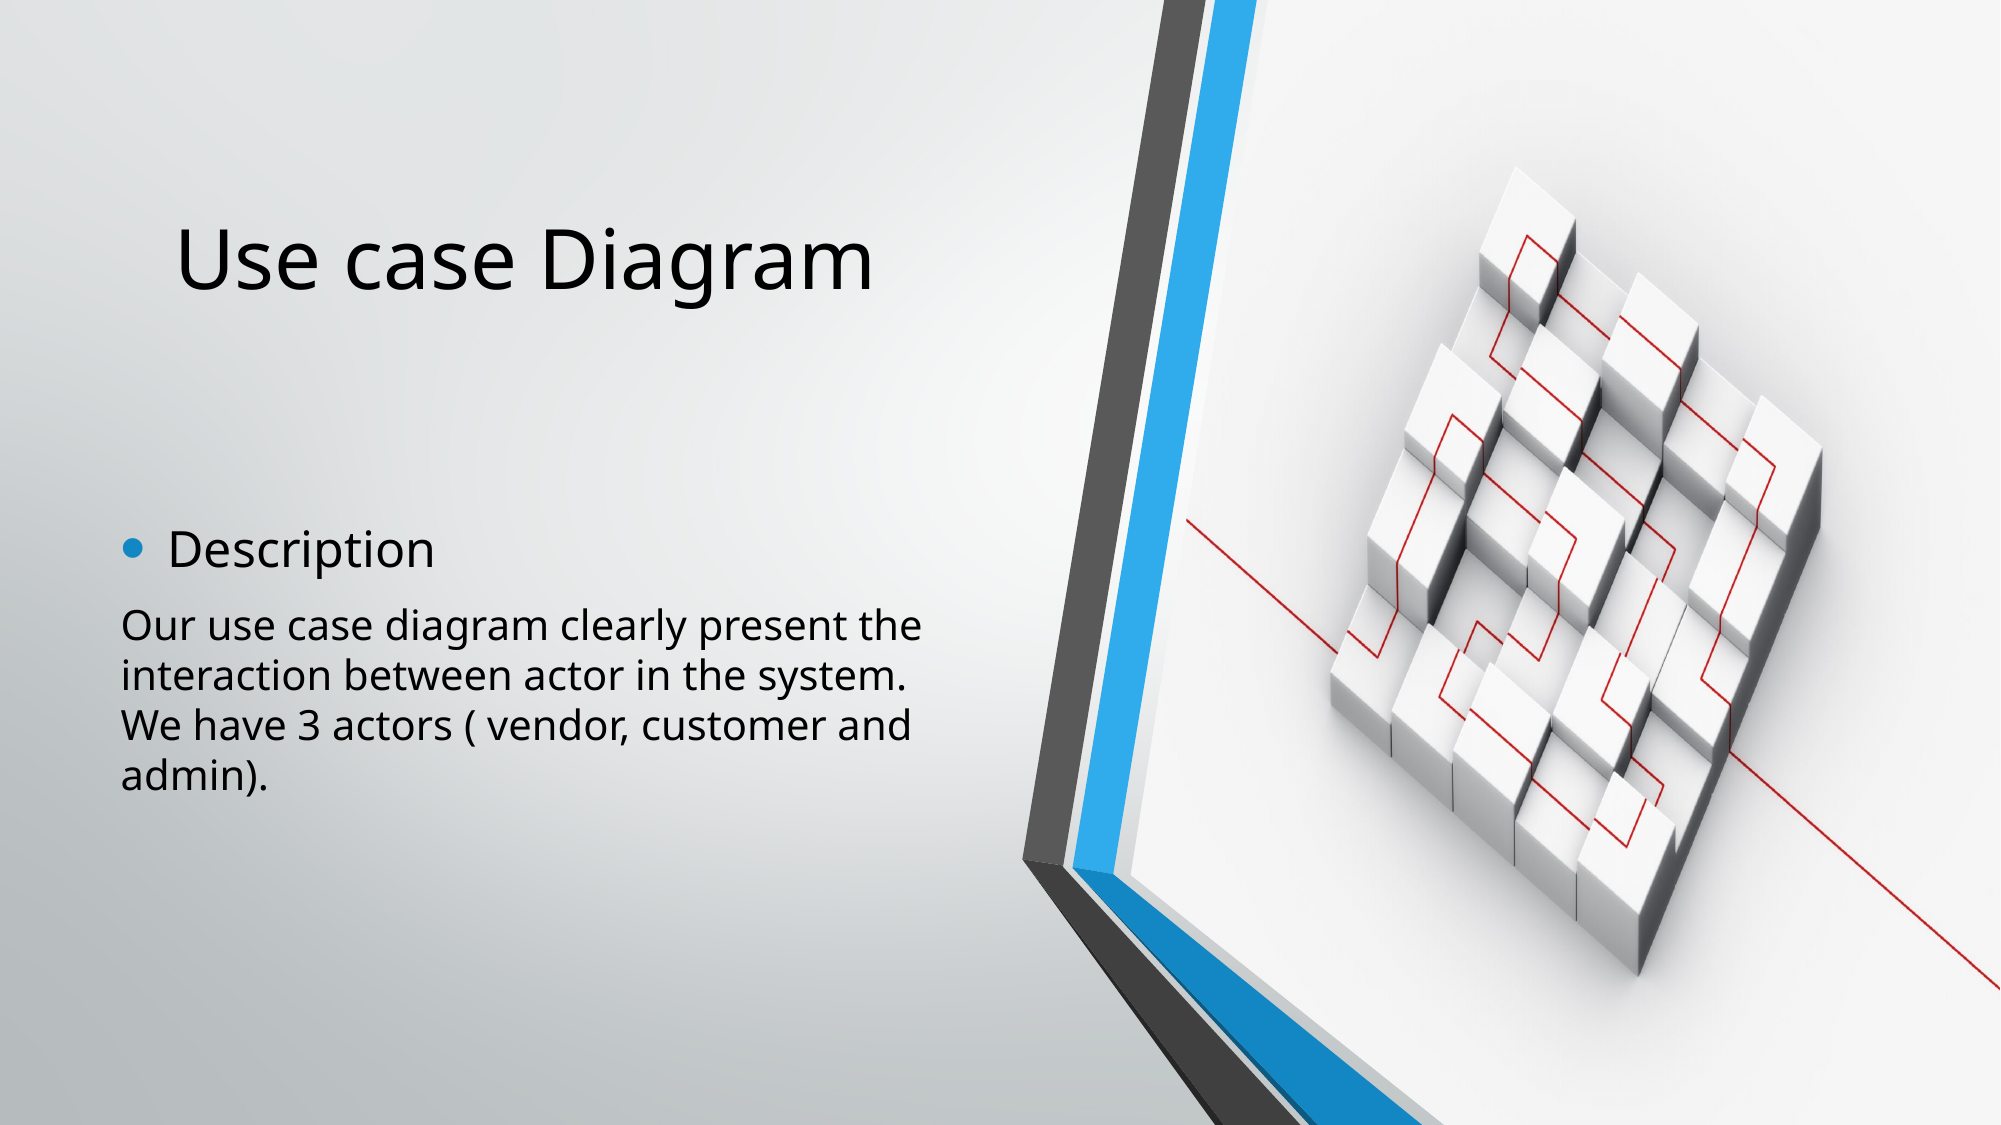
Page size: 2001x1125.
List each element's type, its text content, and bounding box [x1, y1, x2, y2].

text_box [0, 0, 1022, 1125]
list Description Our use case diagram clearly present the interaction between actor in the system. We have 3 actors ( vendor, customer and admin). [105, 437, 969, 950]
picture [1423, 0, 2000, 1125]
title Use case Diagram [159, 112, 1022, 400]
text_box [1022, 0, 1423, 1125]
